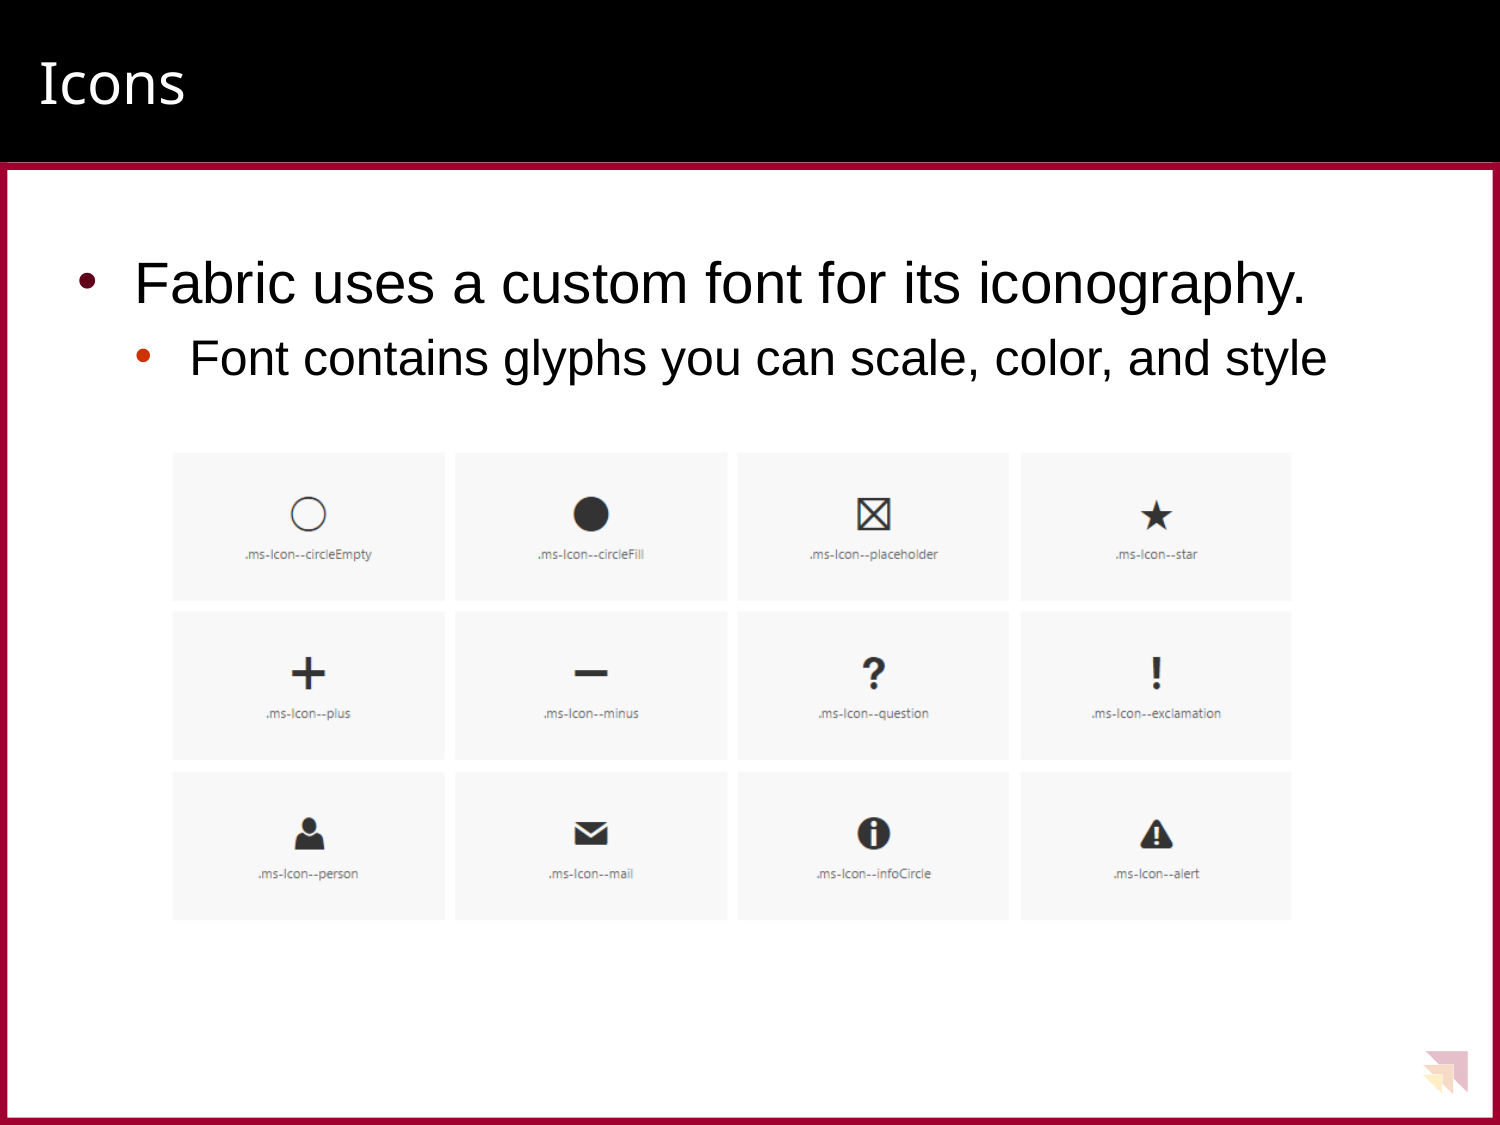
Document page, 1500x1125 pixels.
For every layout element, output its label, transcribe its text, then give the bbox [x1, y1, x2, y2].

list Fabric uses a custom font for its iconography. Font contains glyphs you can scale, color, and style [62, 237, 1438, 1088]
title Icons [24, 12, 1438, 150]
picture [162, 449, 1301, 925]
